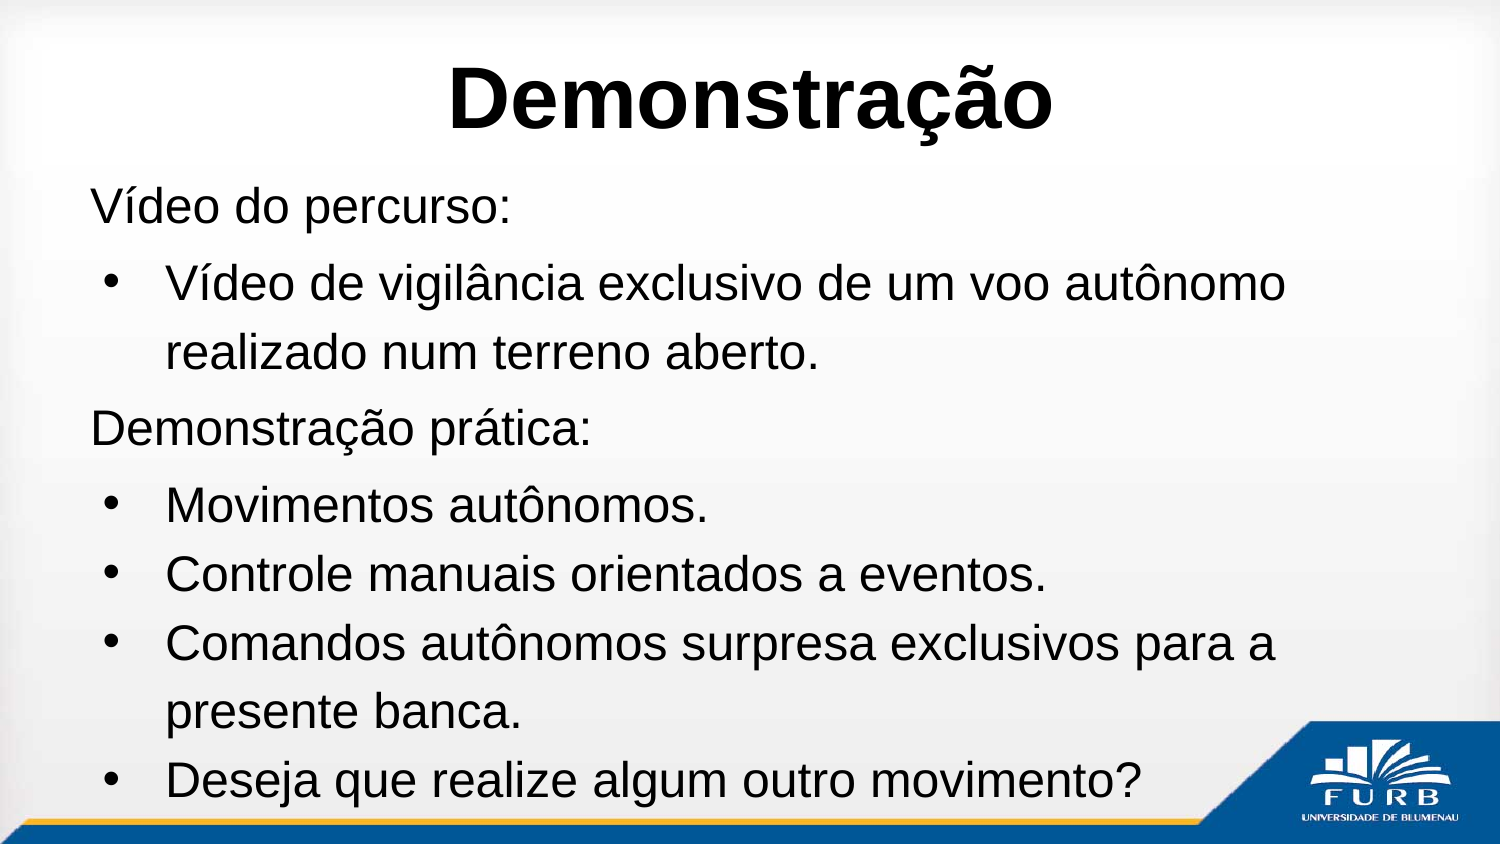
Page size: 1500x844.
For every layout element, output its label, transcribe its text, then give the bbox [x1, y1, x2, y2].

title Demonstração [76, 23, 1427, 164]
list Vídeo do percurso: Vídeo de vigilância exclusivo de um voo autônomo realizado num terreno aberto. Demonstração prática: Movimentos autônomos. Controle manuais orientados a eventos. Comandos autônomos surpresa exclusivos para a presente banca. Deseja que realize algum outro movimento? [75, 157, 1425, 687]
picture [0, 0, 1500, 844]
